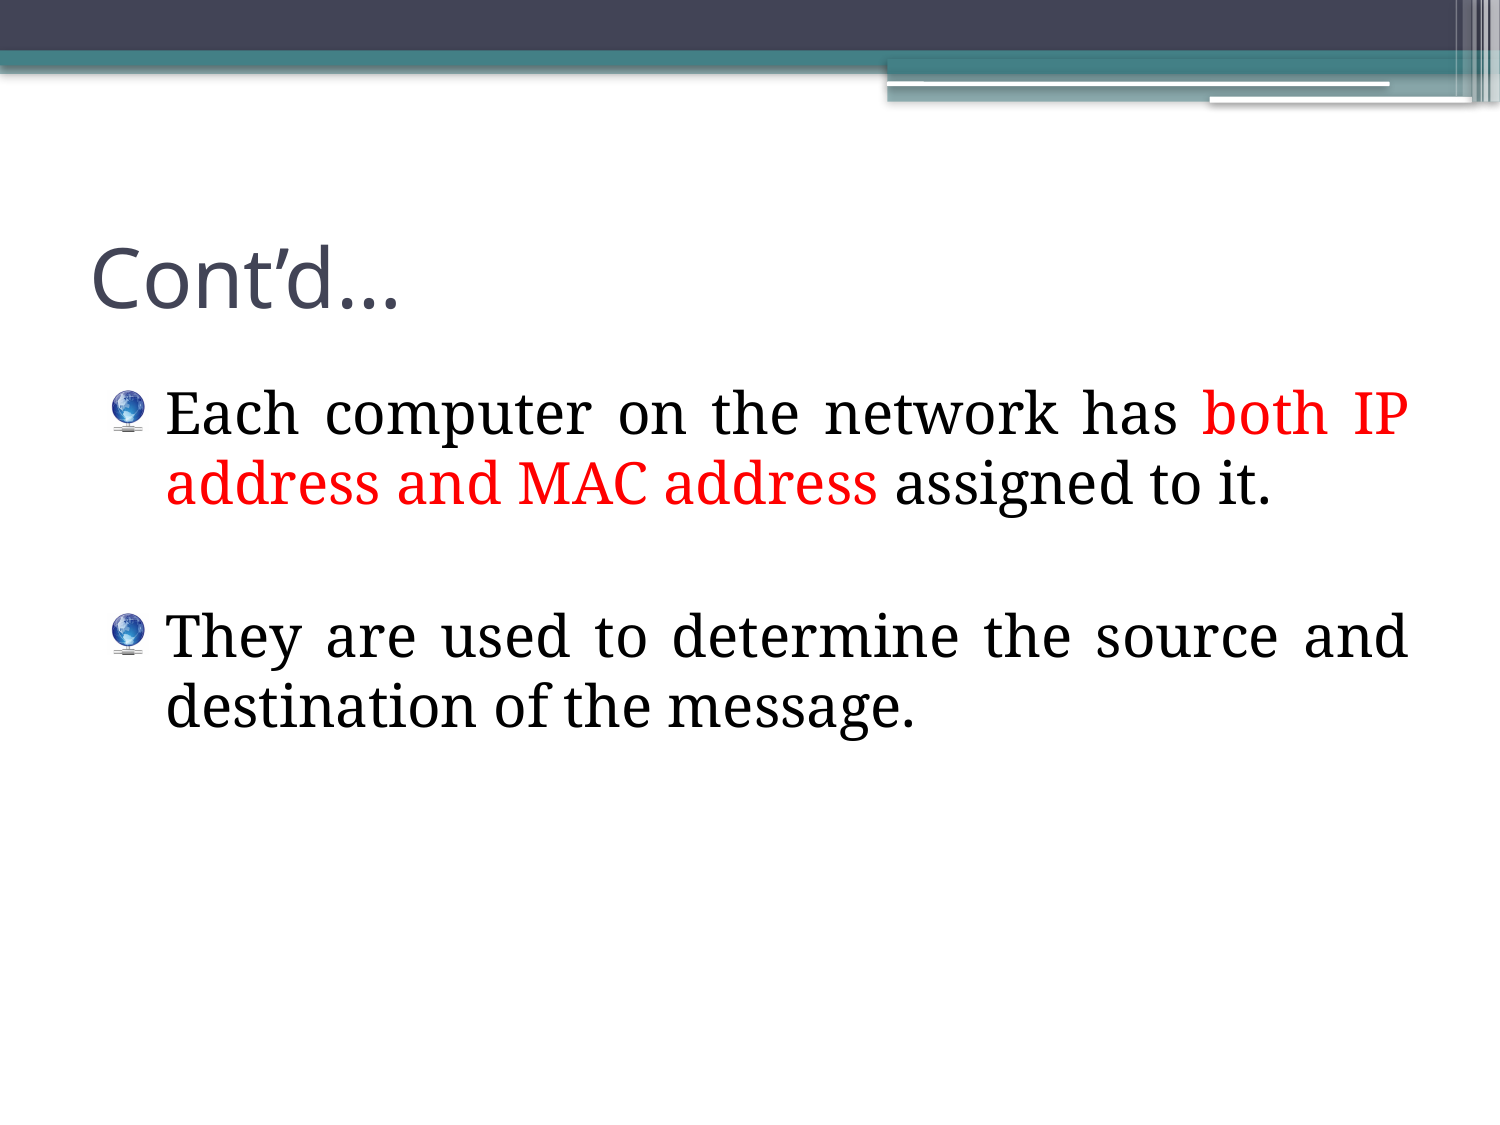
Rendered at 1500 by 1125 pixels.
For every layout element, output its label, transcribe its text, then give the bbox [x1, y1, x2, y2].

picture [107, 390, 149, 432]
list Each computer on the network has both IP address and MAC address assigned to it. They are used to determine the source and destination of the message. [75, 368, 1425, 1079]
title Cont’d… [75, 187, 1425, 363]
picture [107, 613, 149, 655]
